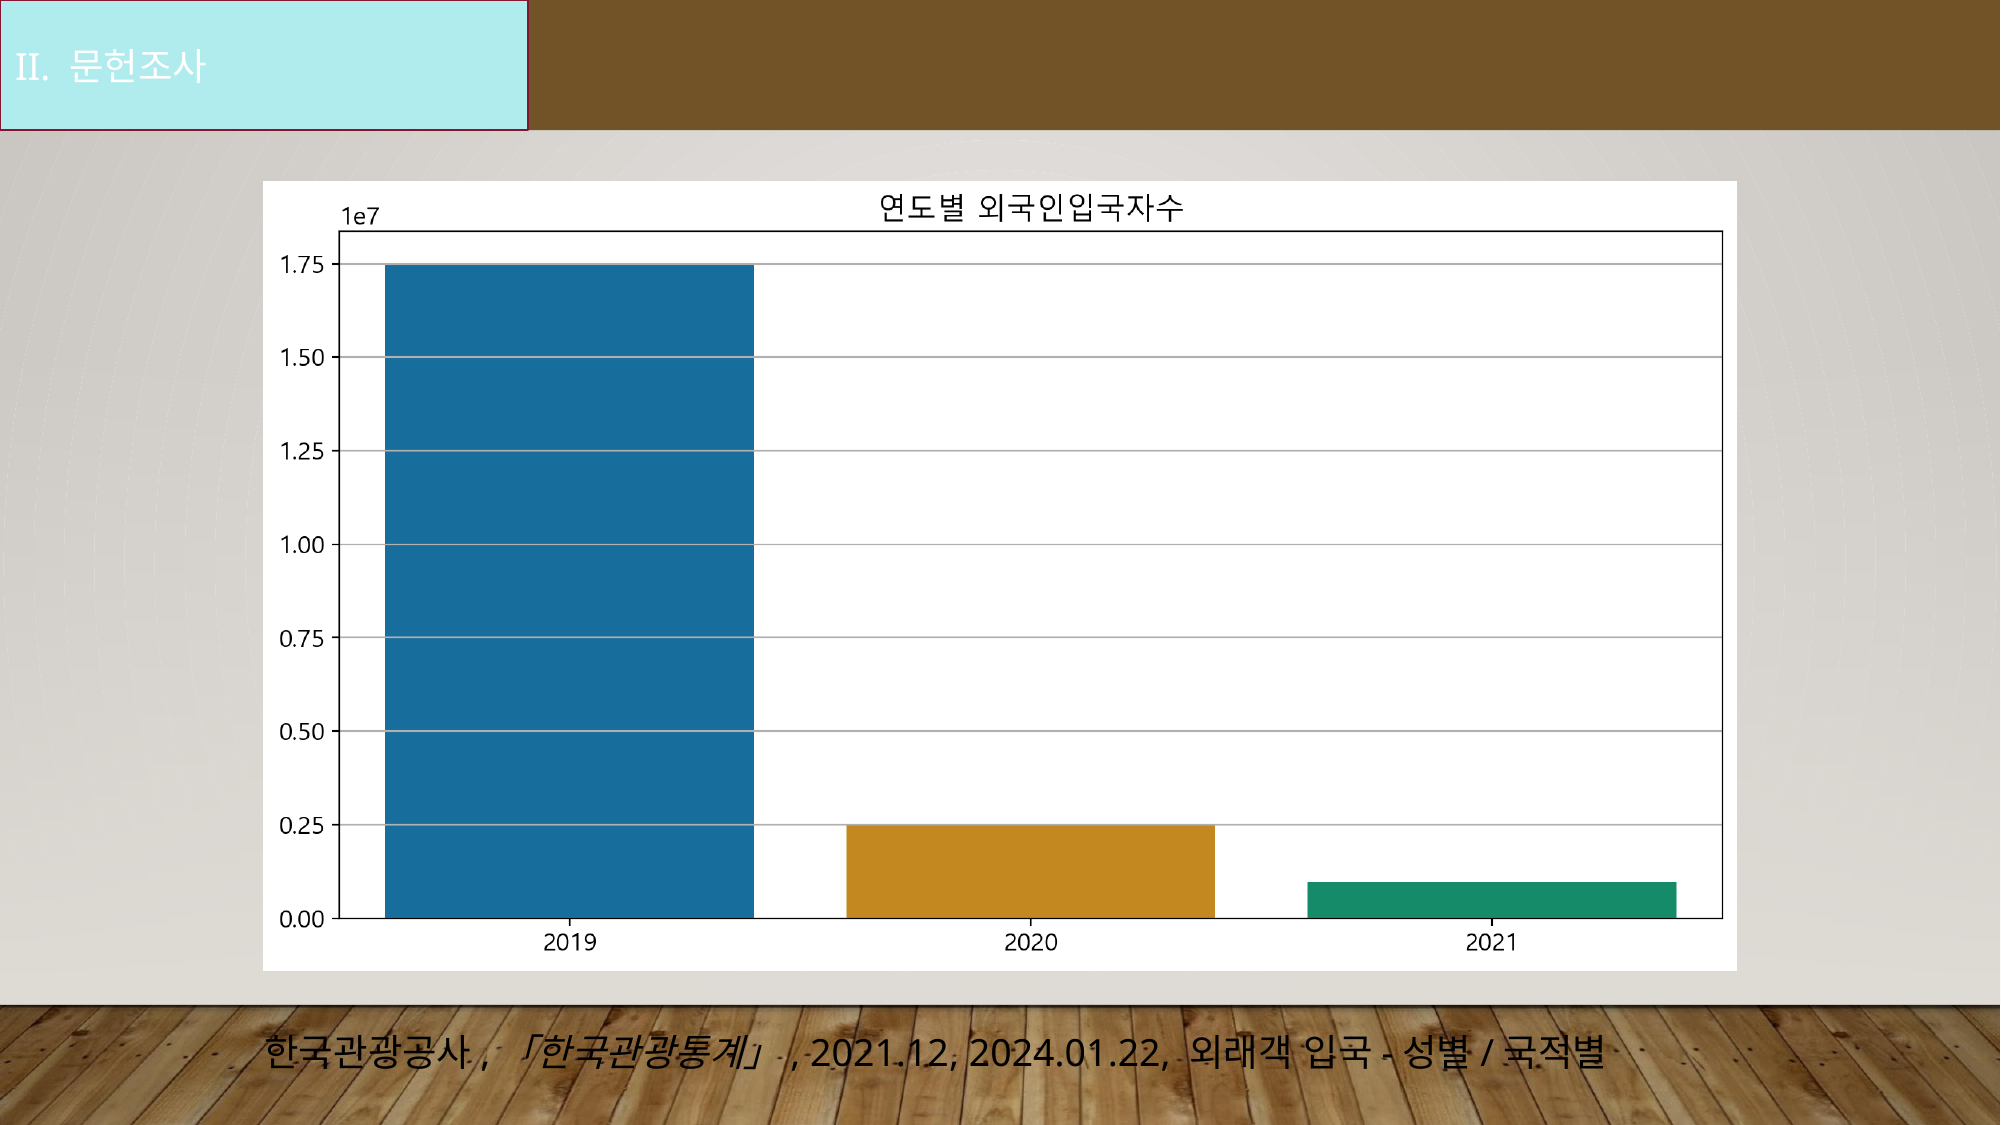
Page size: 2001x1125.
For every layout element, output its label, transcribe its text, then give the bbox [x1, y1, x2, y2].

text_box [528, 0, 2000, 131]
text_box II. 문헌조사 [0, 0, 528, 131]
picture [263, 181, 1737, 971]
text_box 한국관광공사,「한국관광통계」, 2021.12, 2024.01.22, 외래객 입국-성별/국적별 [174, 1021, 1917, 1082]
picture [0, 1005, 2000, 1125]
